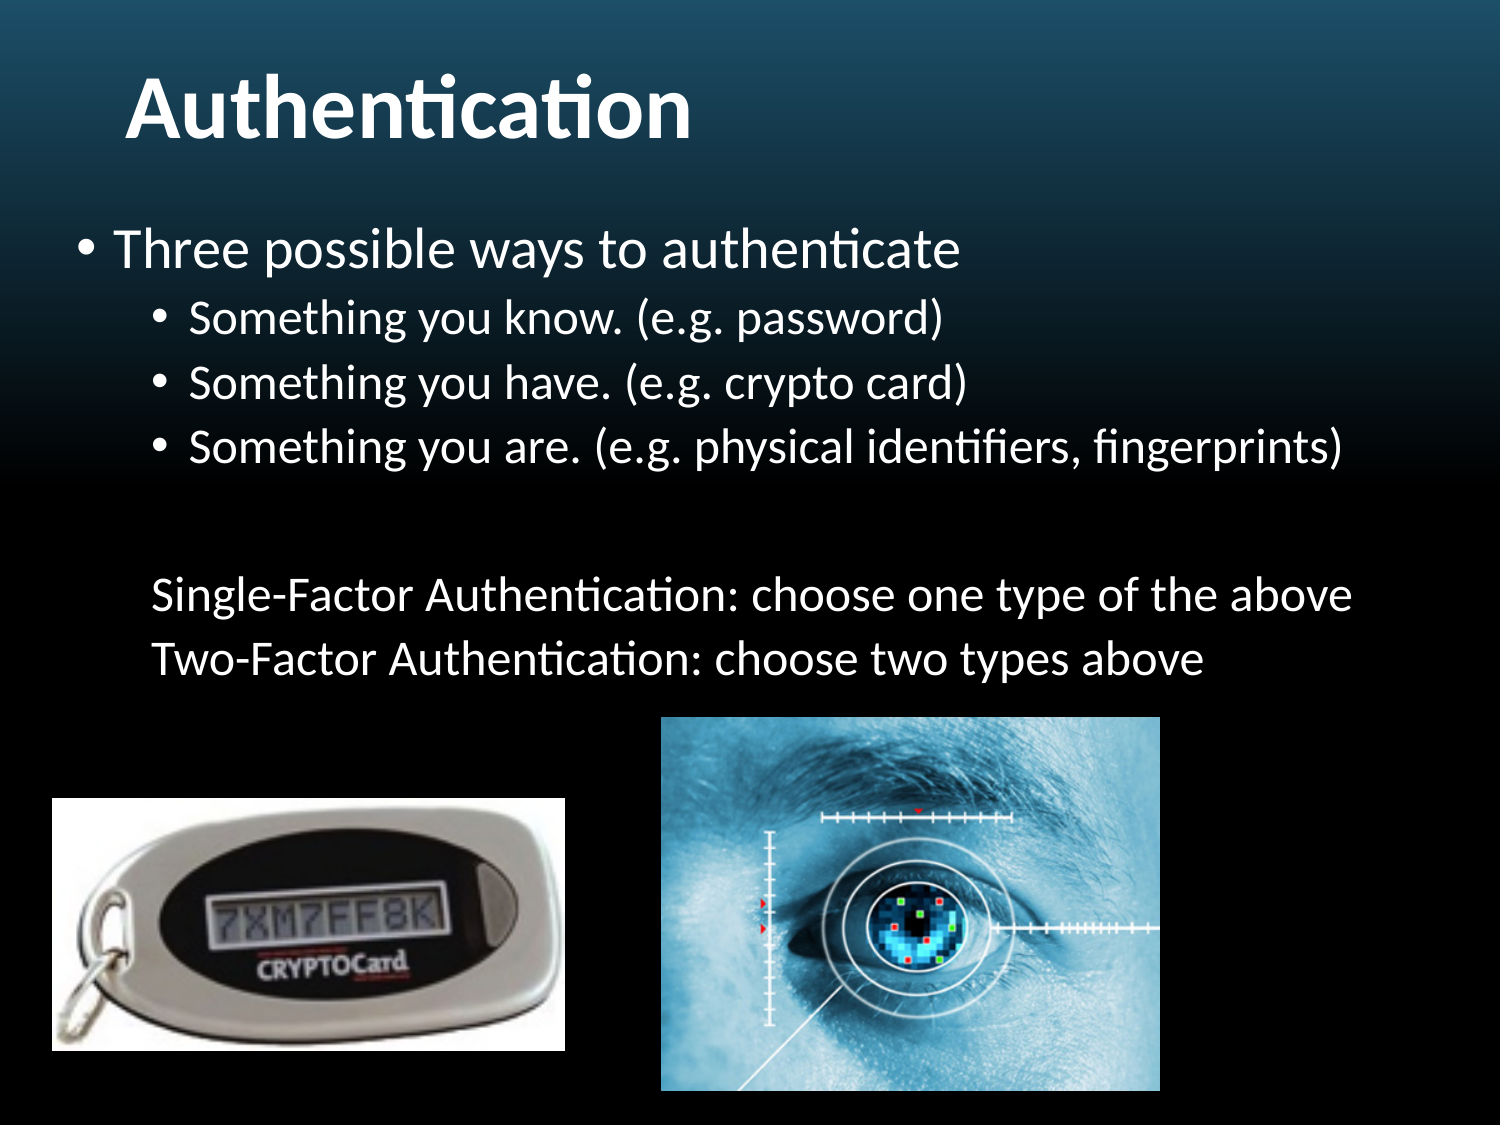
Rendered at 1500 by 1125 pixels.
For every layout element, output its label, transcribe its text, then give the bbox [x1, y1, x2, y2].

title Authentication [110, 0, 1405, 218]
picture [661, 717, 1160, 1091]
picture [52, 798, 565, 1051]
list Three possible ways to authenticate Something you know. (e.g. password) Something you have. (e.g. crypto card) Something you are. (e.g. physical identifiers, fingerprints) Single-Factor Authentication: choose one type of the above Two-Factor Authentication: choose two types above [61, 210, 1397, 1014]
